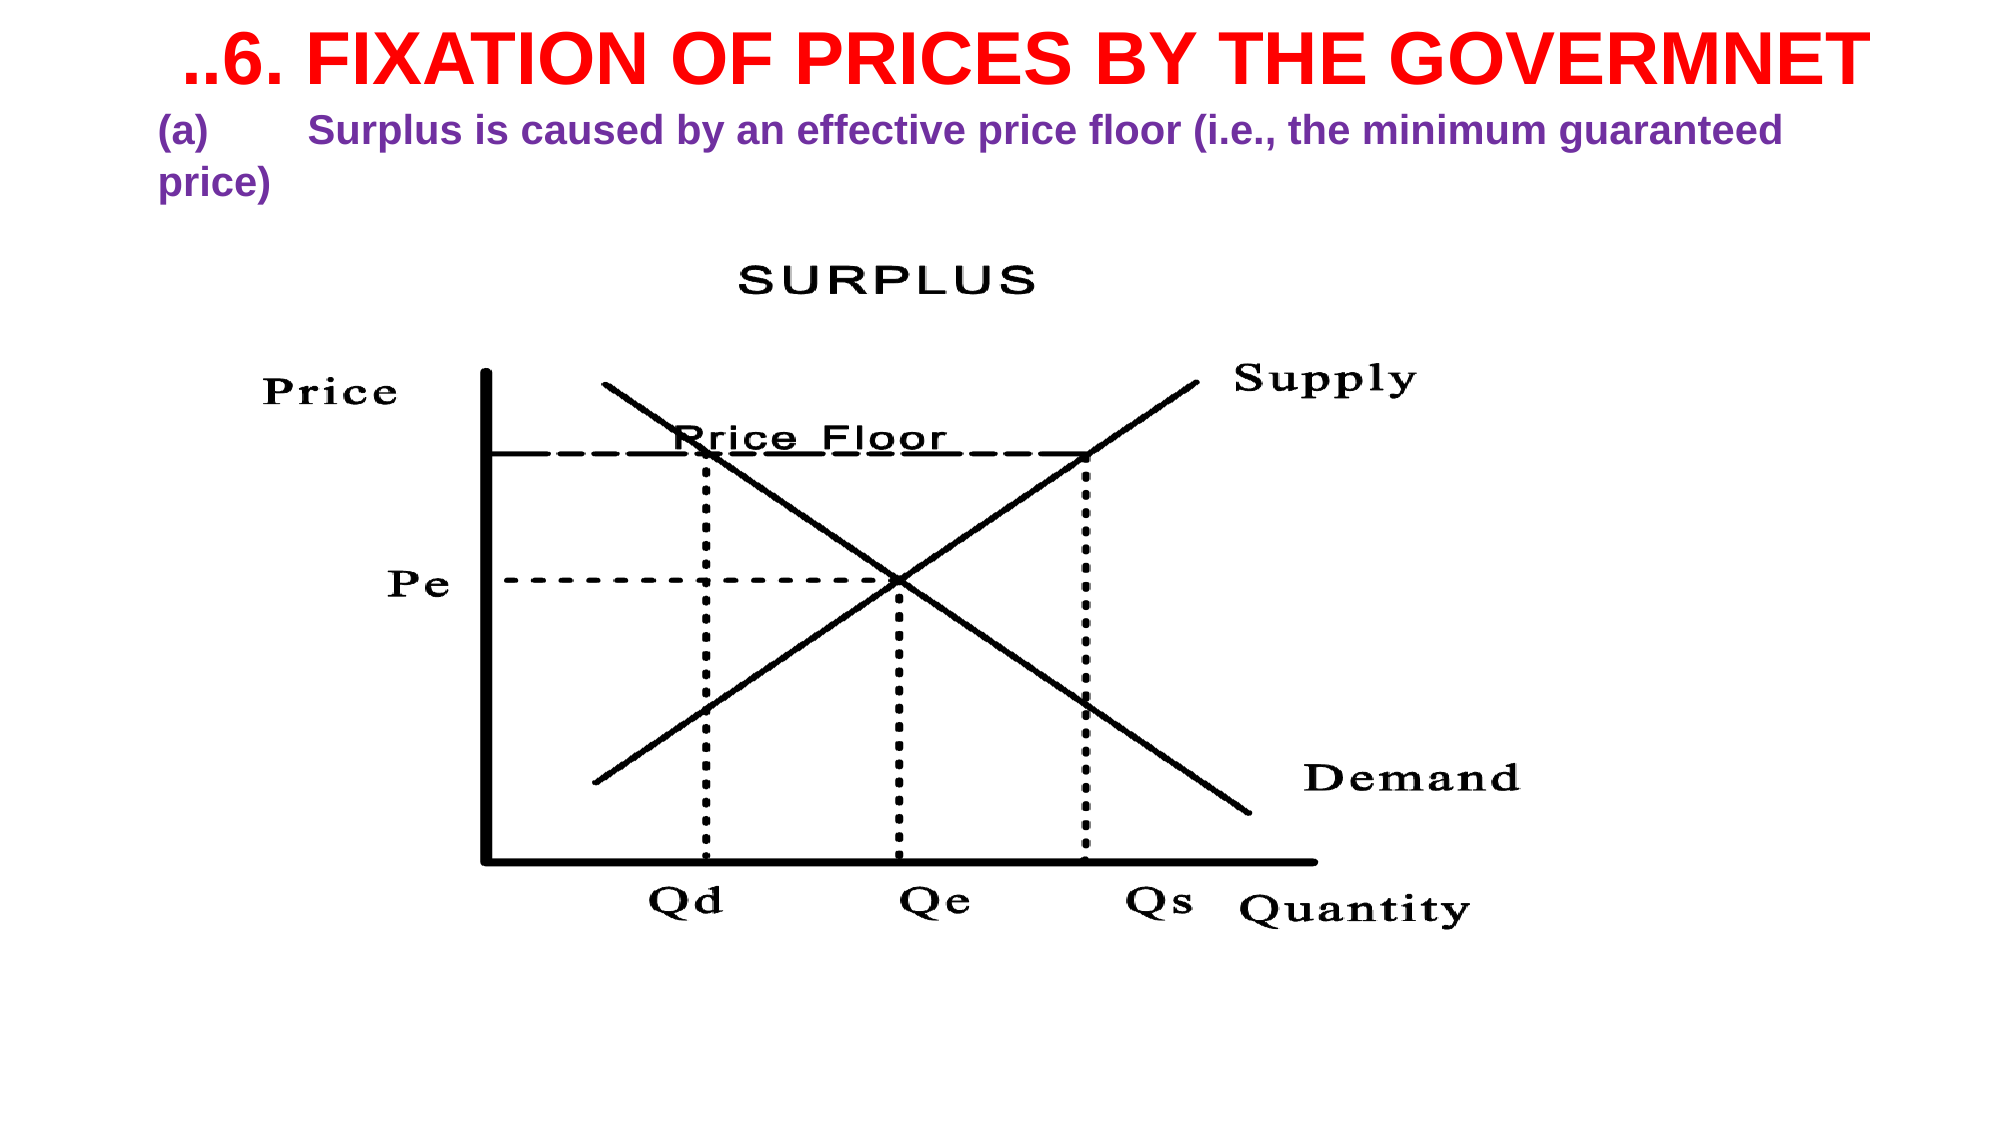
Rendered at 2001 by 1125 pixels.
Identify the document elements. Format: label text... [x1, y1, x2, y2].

text_box ..6. FIXATION OF PRICES BY THE GOVERMNET (a) Surplus is caused by an effective price floor (i.e., the minimum guaranteed price) [68, 0, 1912, 245]
picture [262, 264, 1521, 930]
